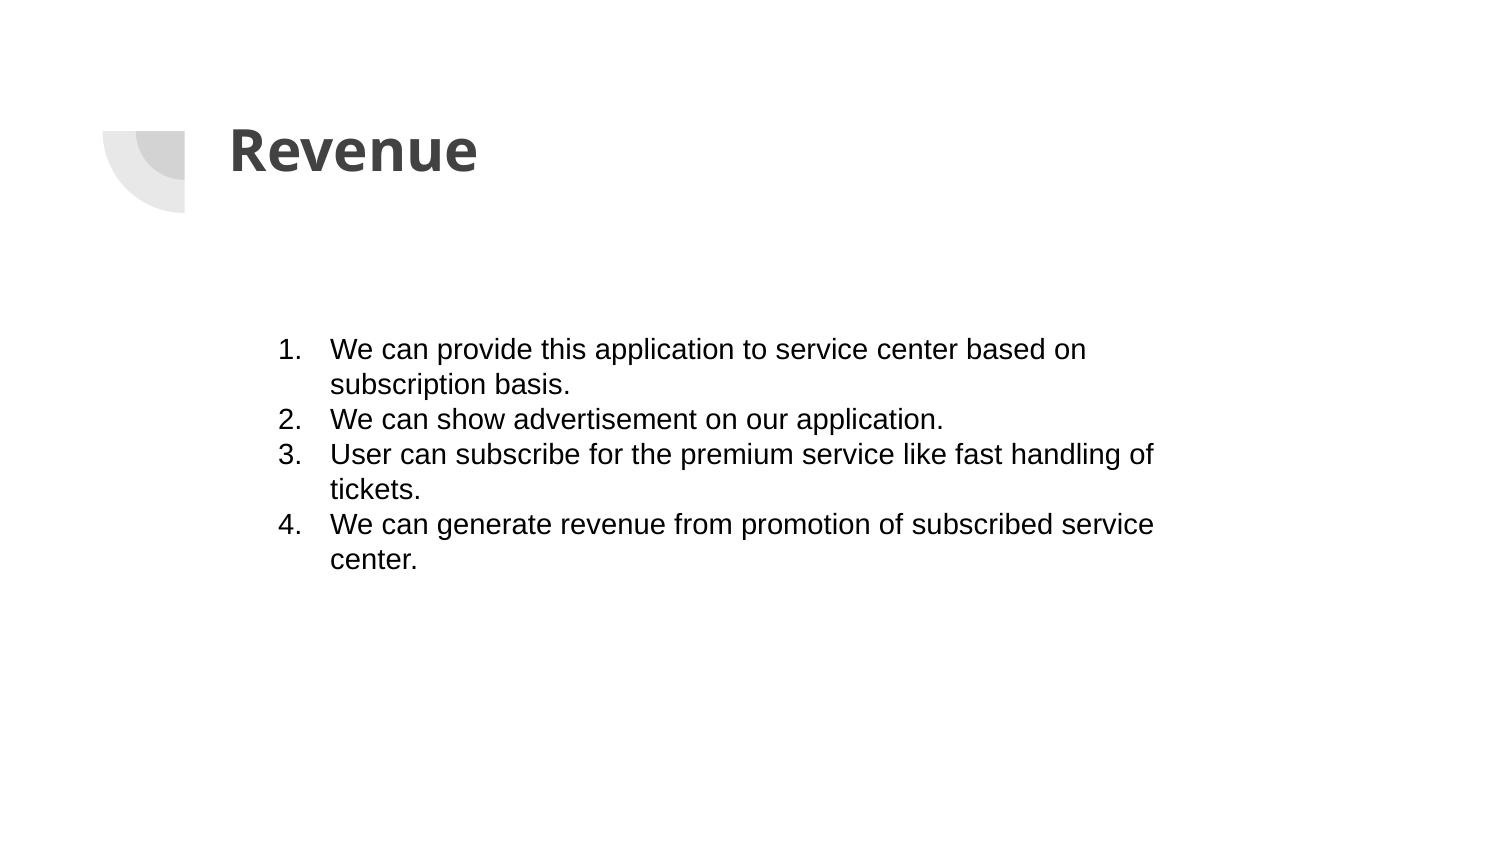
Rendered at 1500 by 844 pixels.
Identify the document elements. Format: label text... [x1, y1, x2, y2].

text_box We can provide this application to service center based on subscription basis. We can show advertisement on our application. User can subscribe for the premium service like fast handling of tickets. We can generate revenue from promotion of subscribed service center. [240, 315, 1197, 591]
title Revenue [213, 98, 1368, 263]
